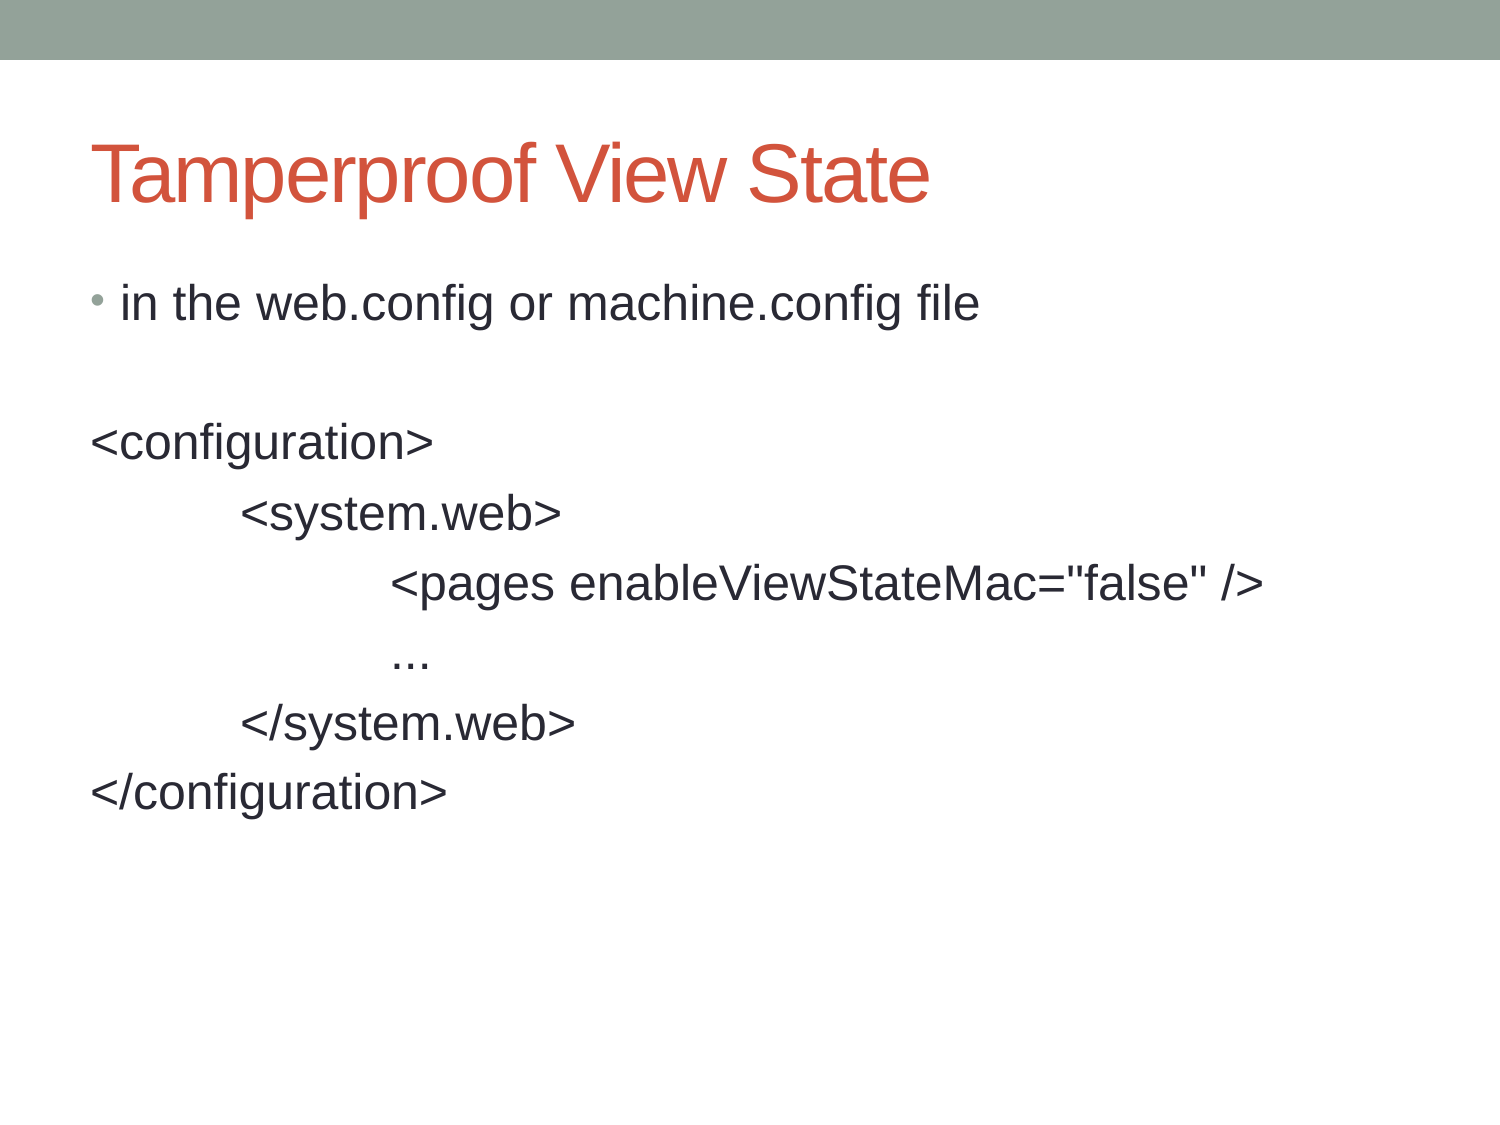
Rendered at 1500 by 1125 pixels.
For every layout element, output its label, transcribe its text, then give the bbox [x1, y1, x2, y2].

title Tamperproof View State [75, 87, 1425, 250]
list in the web.config or machine.config file <configuration> <system.web> <pages enableViewStateMac="false" /> ... </system.web> </configuration> [75, 262, 1425, 1063]
